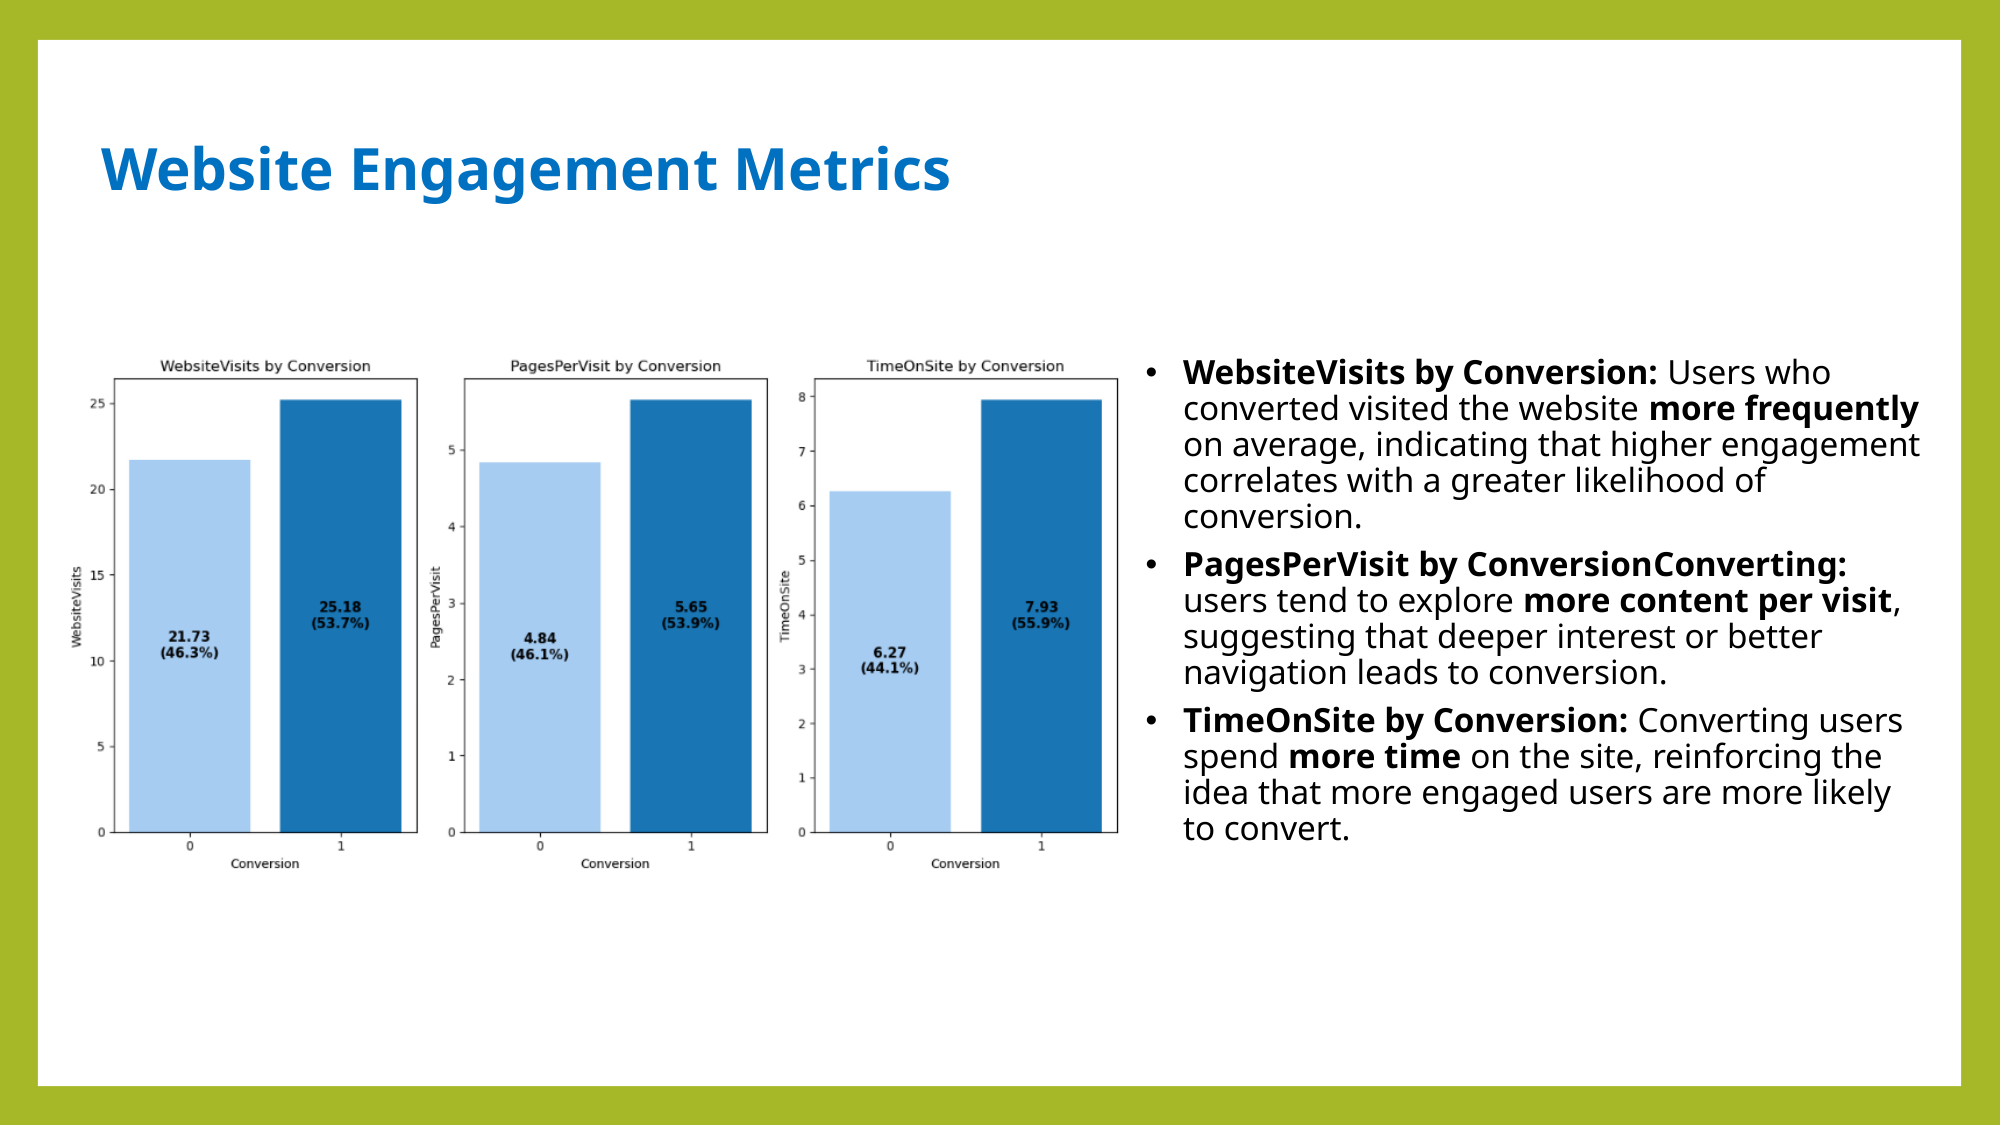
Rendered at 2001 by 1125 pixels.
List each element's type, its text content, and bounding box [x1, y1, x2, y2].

text_box Website Engagement Metrics [86, 103, 982, 239]
picture [56, 348, 1131, 874]
text_box WebsiteVisits by Conversion: Users who converted visited the website more frequently on average, indicating that higher engagement correlates with a greater likelihood of conversion. PagesPerVisit by ConversionConverting: users tend to explore more content per visit, suggesting that deeper interest or better navigation leads to conversion. TimeOnSite by Conversion: Converting users spend more time on the site, reinforcing the idea that more engaged users are more likely to convert. [1121, 348, 1944, 933]
